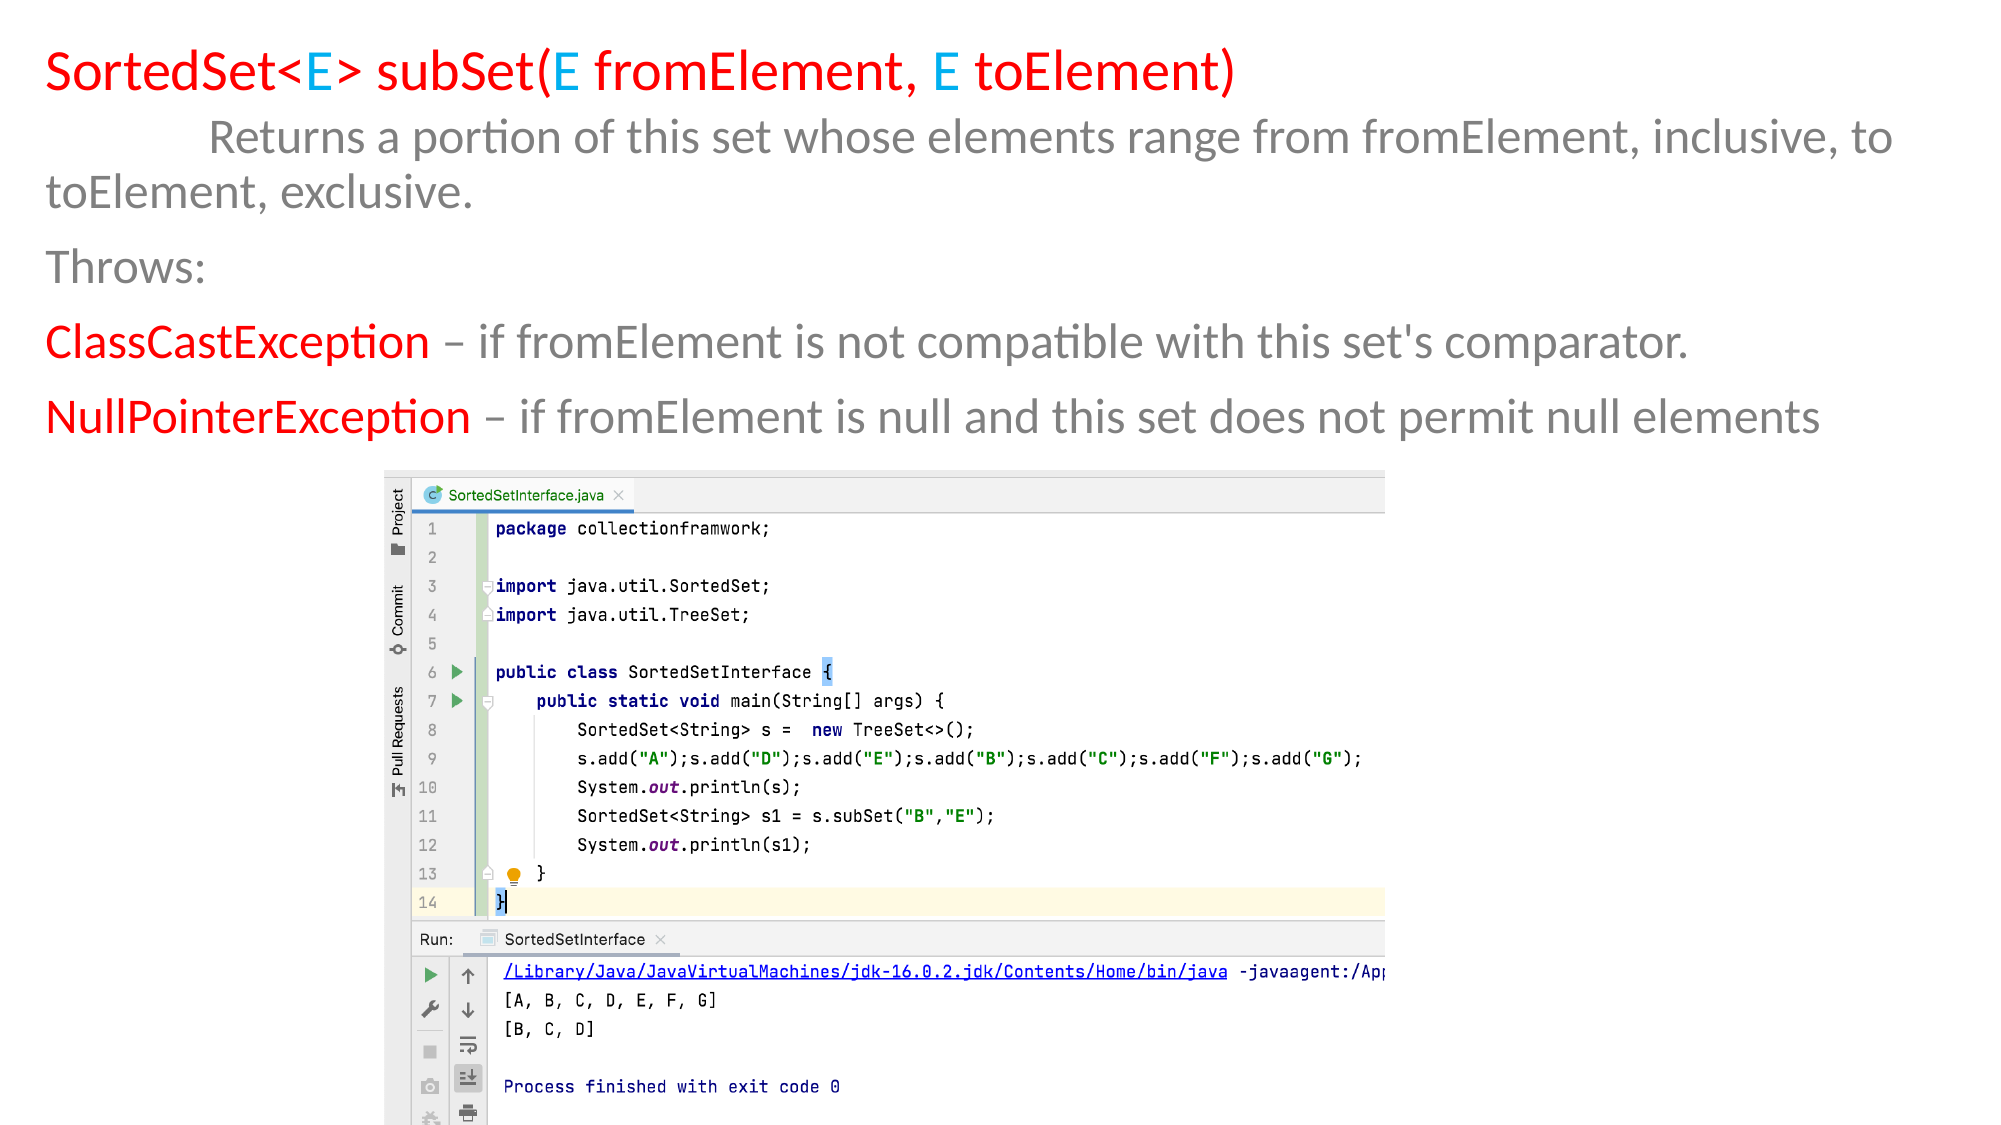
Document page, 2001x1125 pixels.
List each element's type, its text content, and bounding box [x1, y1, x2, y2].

picture [384, 469, 1385, 1125]
list SortedSet<E> subSet(E fromElement, E toElement) Returns a portion of this set whose elements range from fromElement, inclusive, to toElement, exclusive. Throws: ClassCastException – if fromElement is not compatible with this set's comparator. NullPointerException – if fromElement is null and this set does not permit null elements [30, 32, 1965, 1097]
